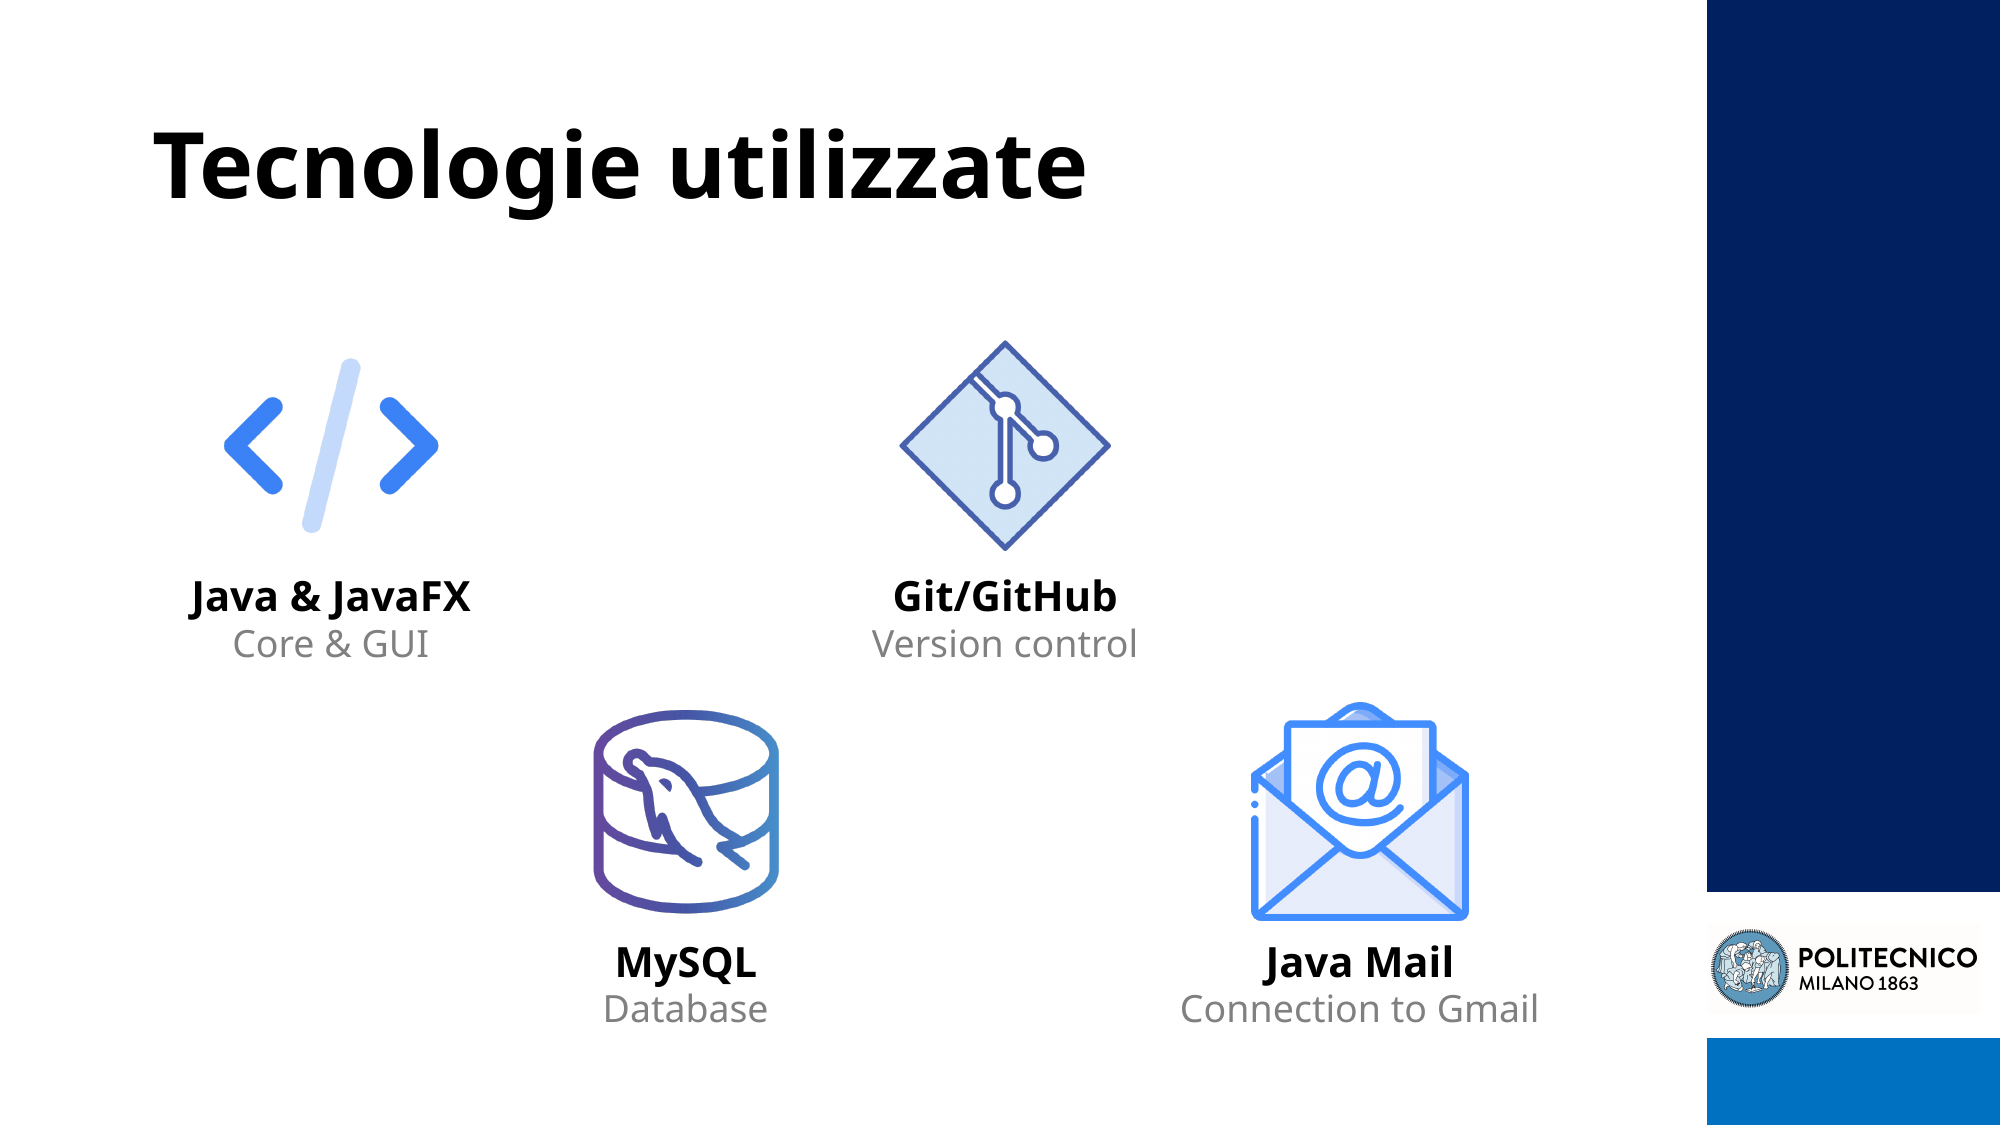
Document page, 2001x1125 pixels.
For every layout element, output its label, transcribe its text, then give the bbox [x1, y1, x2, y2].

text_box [1707, 0, 2000, 1125]
title Tecnologie utilizzate [137, 59, 1707, 278]
picture [214, 328, 448, 563]
text_box Java Mail Connection to Gmail [1164, 927, 1556, 1038]
picture [1250, 702, 1470, 921]
text_box Java & JavaFX Core & GUI [135, 562, 527, 673]
text_box MySQL Database [526, 927, 846, 1038]
picture [569, 694, 803, 929]
text_box Git/GitHub Version control [845, 562, 1165, 672]
picture [888, 328, 1122, 563]
